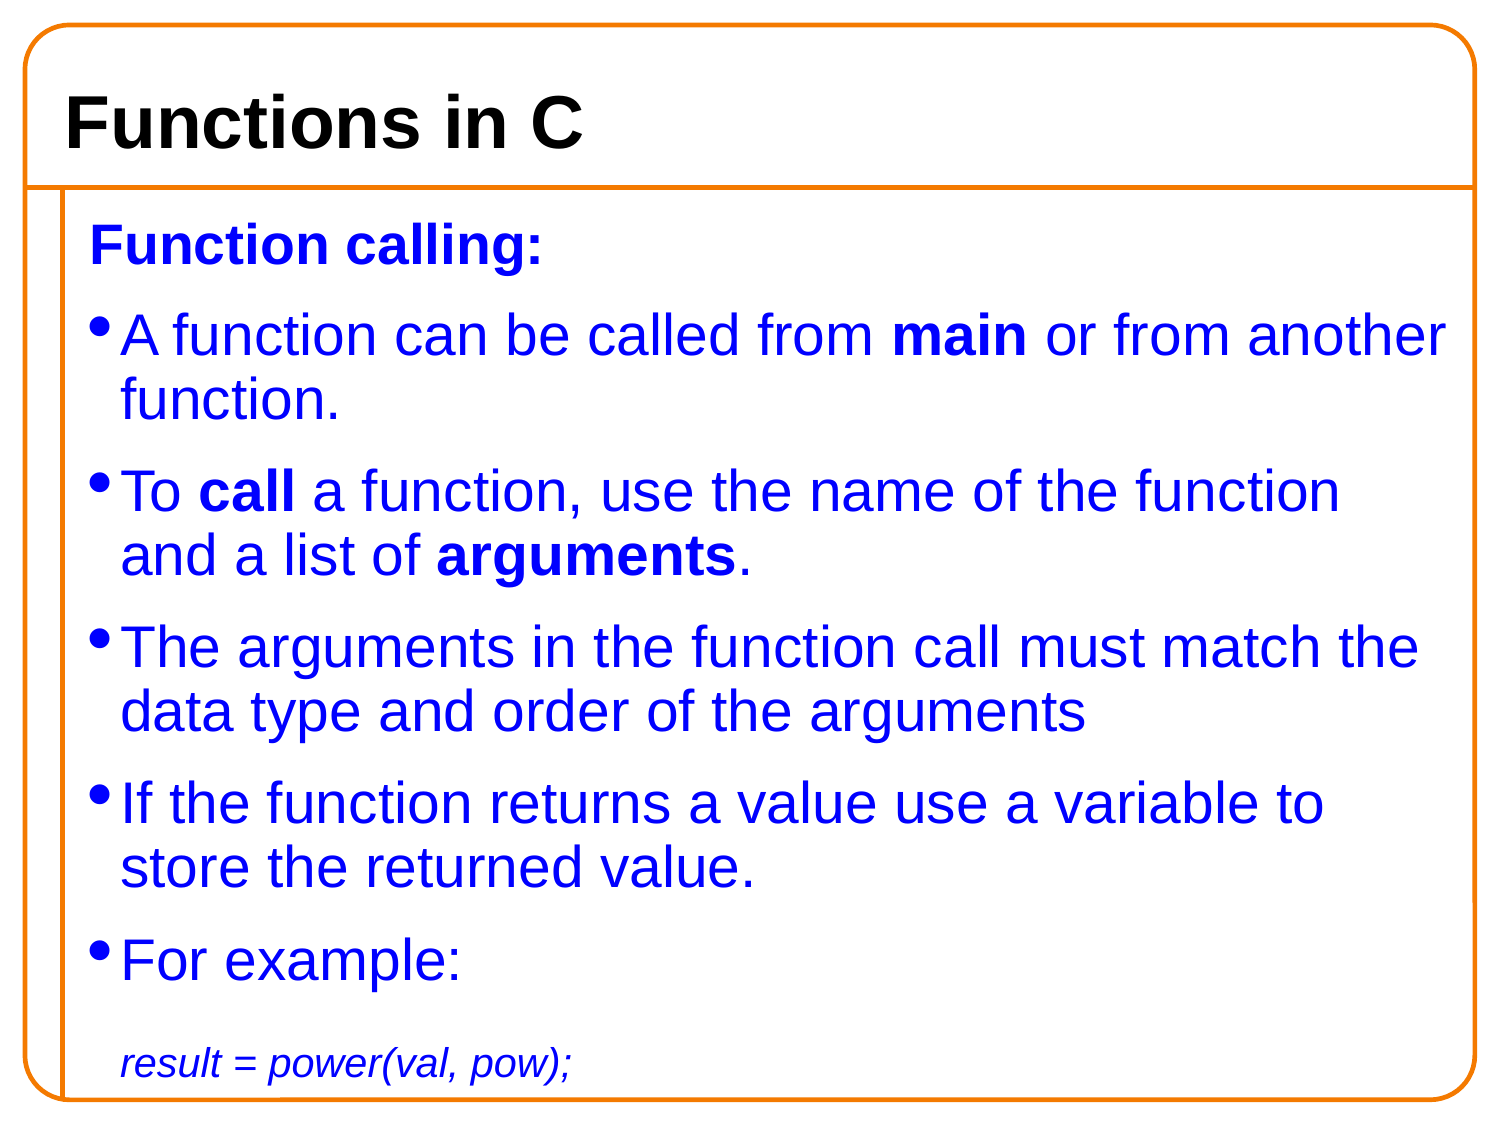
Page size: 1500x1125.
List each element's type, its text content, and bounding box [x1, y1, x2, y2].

text_box Function calling: A function can be called from main or from another function. To call a function, use the name of the function and a list of arguments. The arguments in the function call must match the data type and order of the arguments If the function returns a value use a variable to store the returned value. For example: result = power(val, pow); [74, 200, 1463, 1100]
text_box Functions in C [49, 62, 1450, 175]
